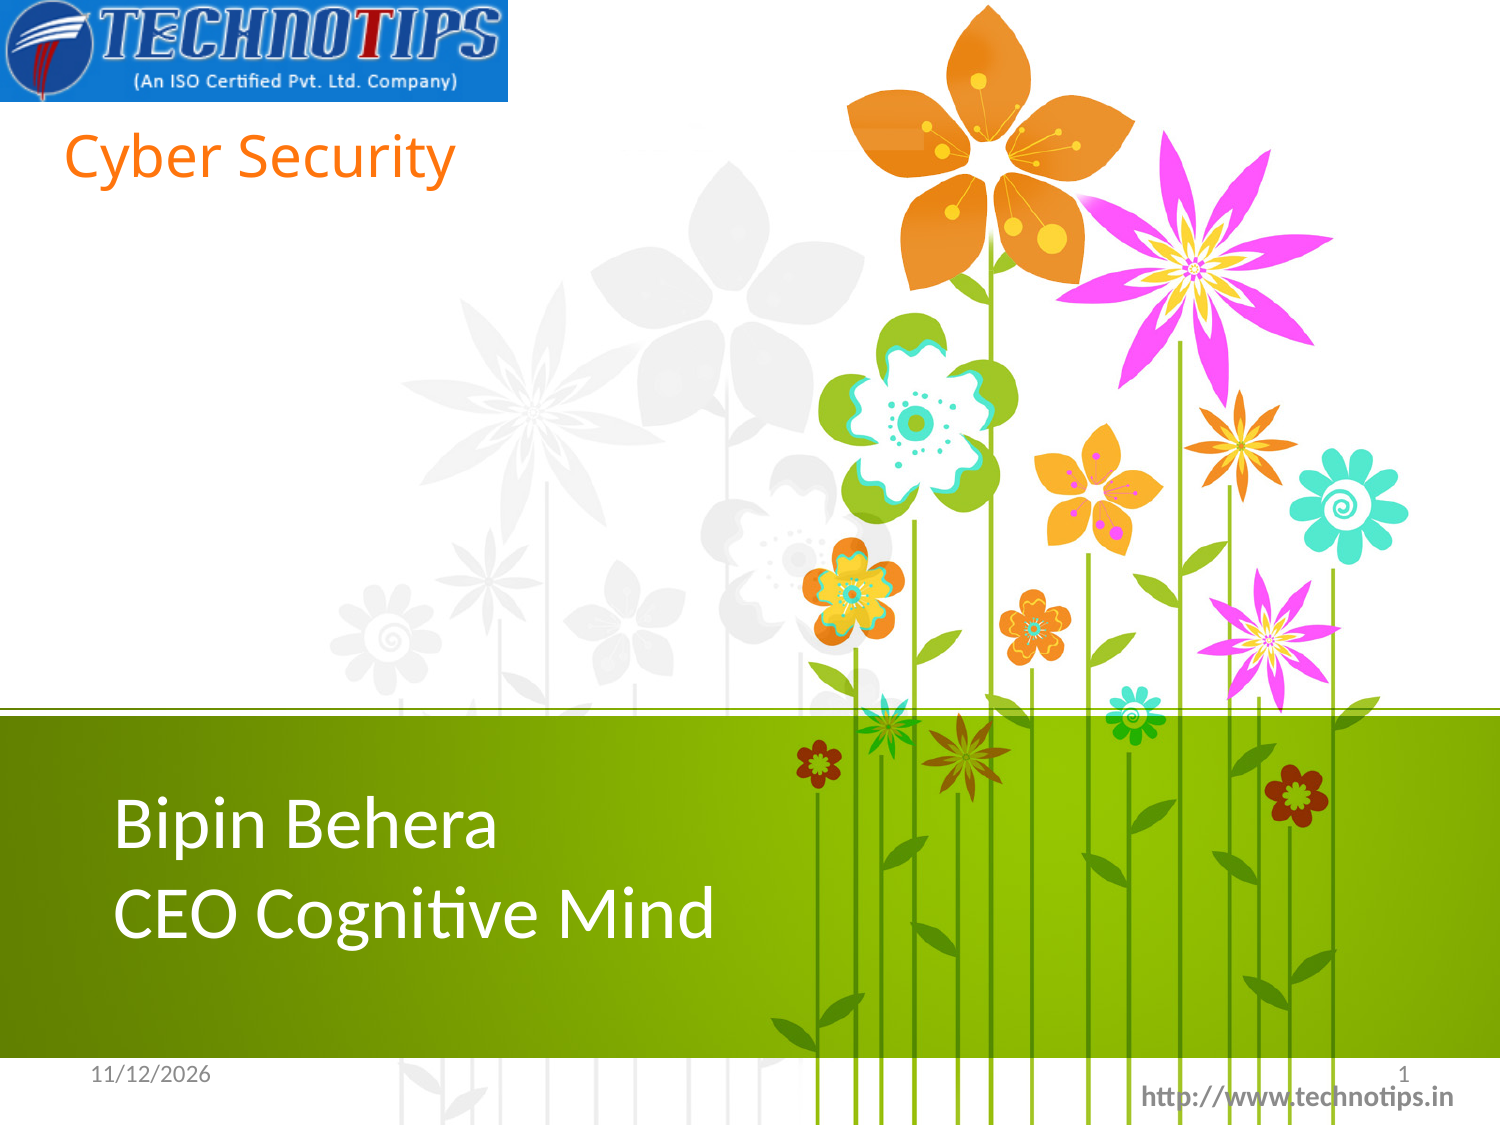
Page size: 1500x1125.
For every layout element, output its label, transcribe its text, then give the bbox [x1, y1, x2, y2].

picture [0, 0, 1500, 1125]
subtitle Cyber Security [48, 111, 725, 463]
title Bipin Behera CEO Cognitive Mind [98, 737, 1452, 989]
footer http://www.technotips.in [1100, 1065, 1495, 1125]
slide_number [75, 1042, 425, 1103]
slide_number 1 [1074, 1042, 1425, 1103]
